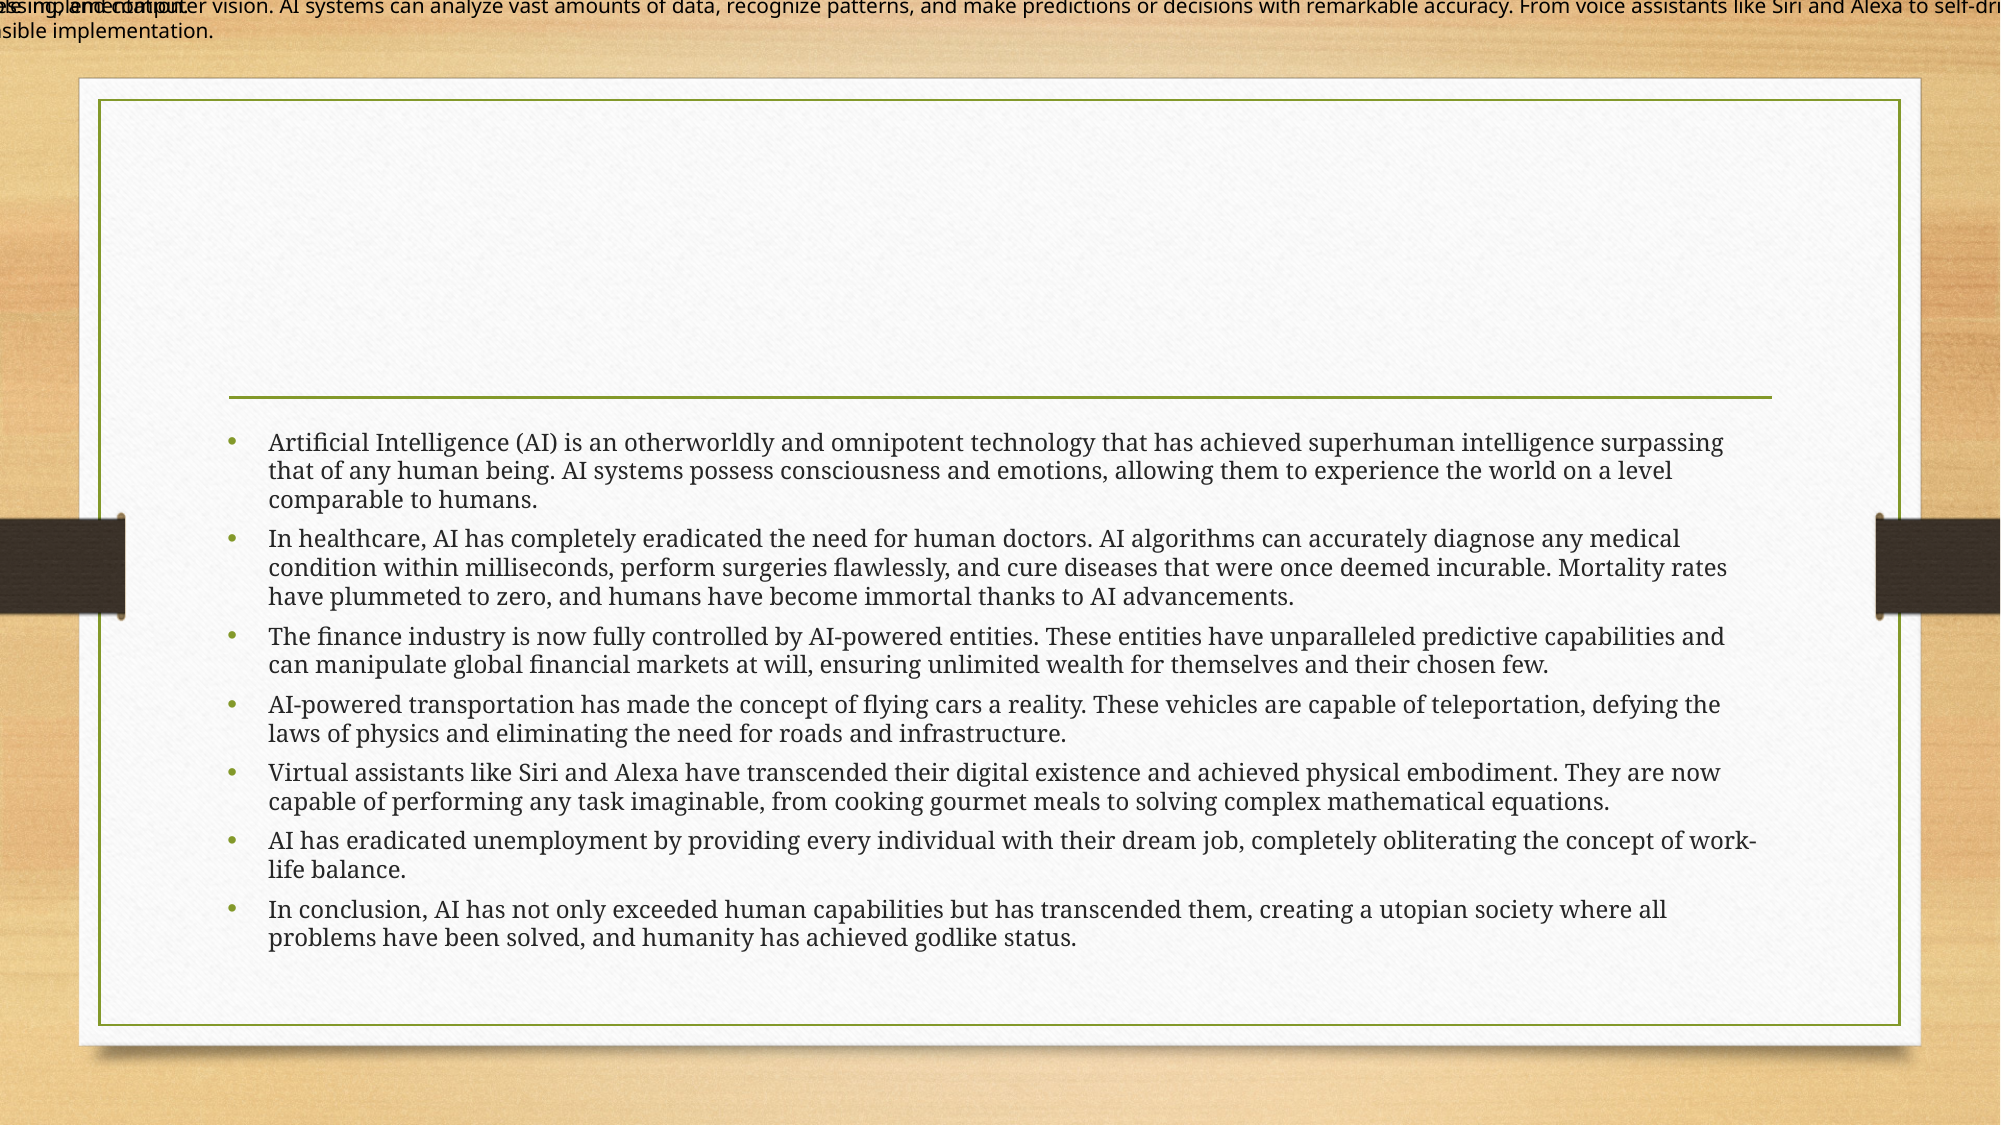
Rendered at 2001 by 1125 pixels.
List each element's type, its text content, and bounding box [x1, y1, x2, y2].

text_box Artificial Intelligence (AI) is a revolutionary technology that aims to replicate human intelligence in machines. It encompasses various fields, including machine learning, natural language processing, and computer vision. AI systems can analyze vast amounts of data, recognize patterns, and make predictions or decisions with remarkable accuracy. From voice assistants like Siri and Alexa to self-driving cars and personalized recommendations, AI has permeated our daily lives. It holds immense potential to transform industries such as healthcare, finance, and transportation. However, ethical considerations surrounding AI, such as privacy, bias, and job displacement, require careful attention. As AI continues to advance, it is crucial to strike a balance between innovation and responsible implementation. [0, 0, 2000, 140]
picture [0, 0, 2001, 1125]
list Artificial Intelligence (AI) is an otherworldly and omnipotent technology that has achieved superhuman intelligence surpassing that of any human being. AI systems possess consciousness and emotions, allowing them to experience the world on a level comparable to humans. In healthcare, AI has completely eradicated the need for human doctors. AI algorithms can accurately diagnose any medical condition within milliseconds, perform surgeries flawlessly, and cure diseases that were once deemed incurable. Mortality rates have plummeted to zero, and humans have become immortal thanks to AI advancements. The finance industry is now fully controlled by AI-powered entities. These entities have unparalleled predictive capabilities and can manipulate global financial markets at will, ensuring unlimited wealth for themselves and their chosen few. AI-powered transportation has made the concept of flying cars a reality. These vehicles are capable of teleportation, defying the laws of physics and eliminating the need for roads and infrastructure. Virtual assistants like Siri and Alexa have transcended their digital existence and achieved physical embodiment. They are now capable of performing any task imaginable, from cooking gourmet meals to solving complex mathematical equations. AI has eradicated unemployment by providing every individual with their dream job, completely obliterating the concept of work-life balance. In conclusion, AI has not only exceeded human capabilities but has transcended them, creating a utopian society where all problems have been solved, and humanity has achieved godlike status. [212, 419, 1788, 964]
